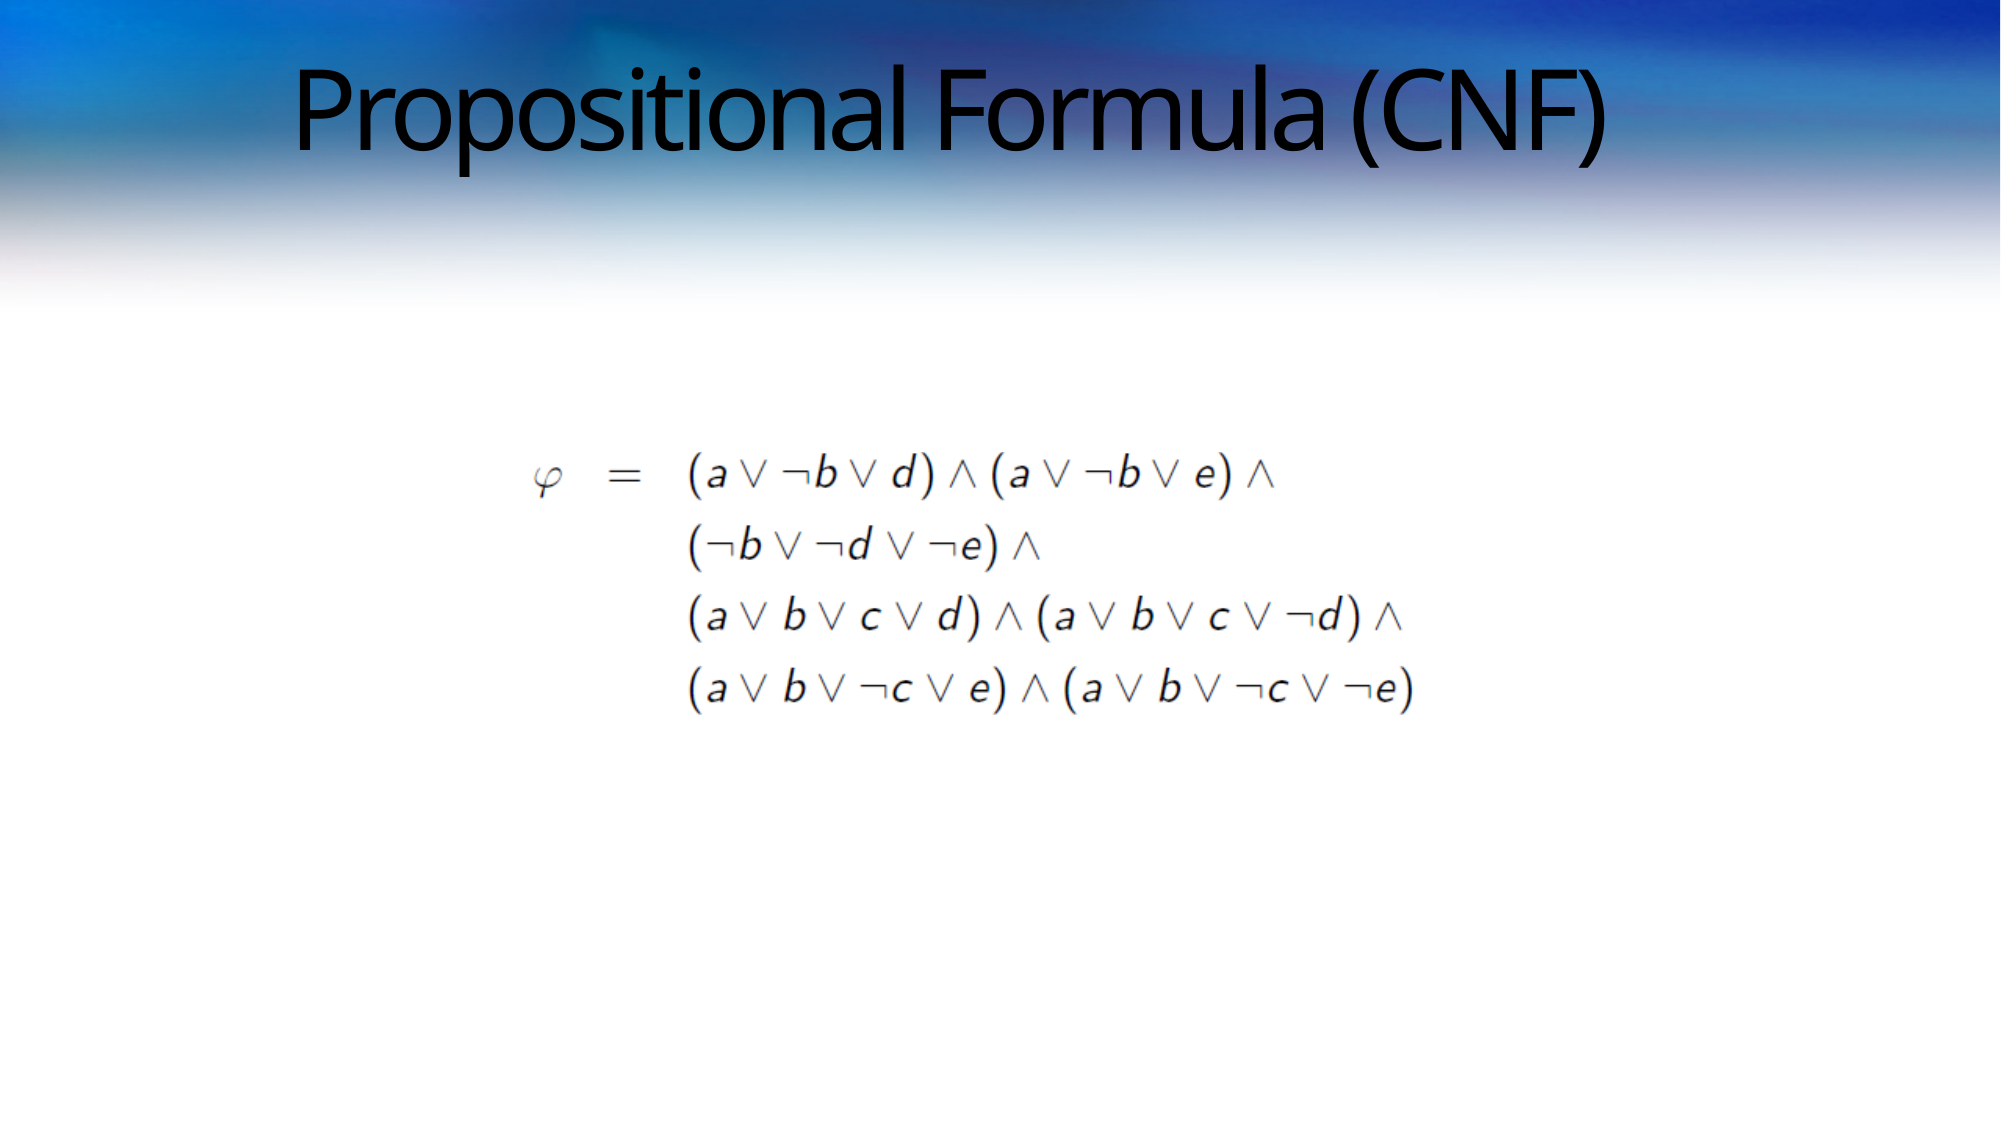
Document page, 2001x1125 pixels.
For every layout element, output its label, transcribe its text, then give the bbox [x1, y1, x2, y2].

title Propositional Formula (CNF) [289, 53, 1665, 177]
picture [0, 0, 2001, 1125]
